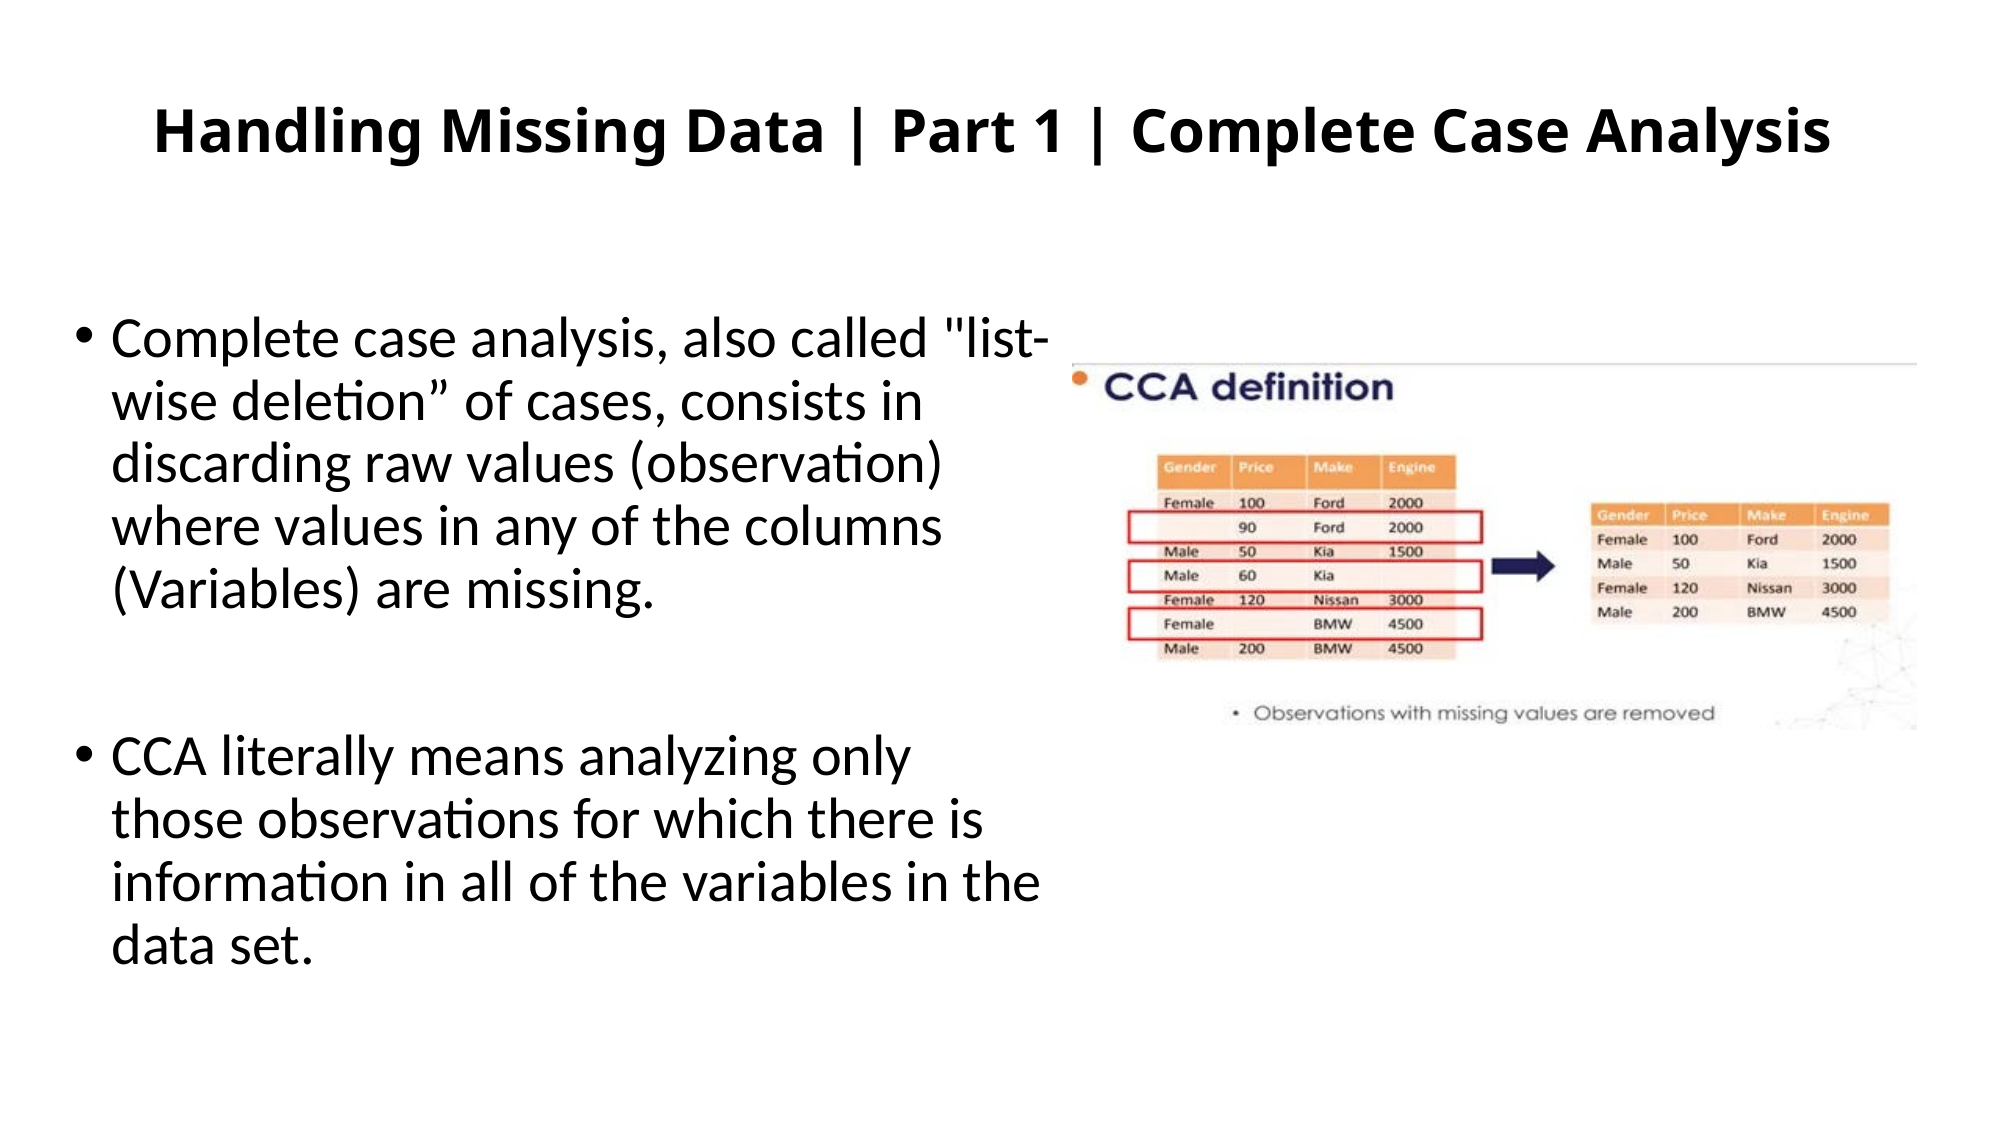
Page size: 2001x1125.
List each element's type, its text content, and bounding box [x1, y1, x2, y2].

title Handling Missing Data | Part 1 | Complete Case Analysis [137, 59, 1863, 278]
text_box Complete case analysis, also called "list-wise deletion” of cases, consists in discarding raw values (observation) where values in any of the columns (Variables) are missing. CCA literally means analyzing only those observations for which there is information in all of the variables in the data set. [59, 299, 1073, 988]
picture [1072, 362, 1917, 730]
